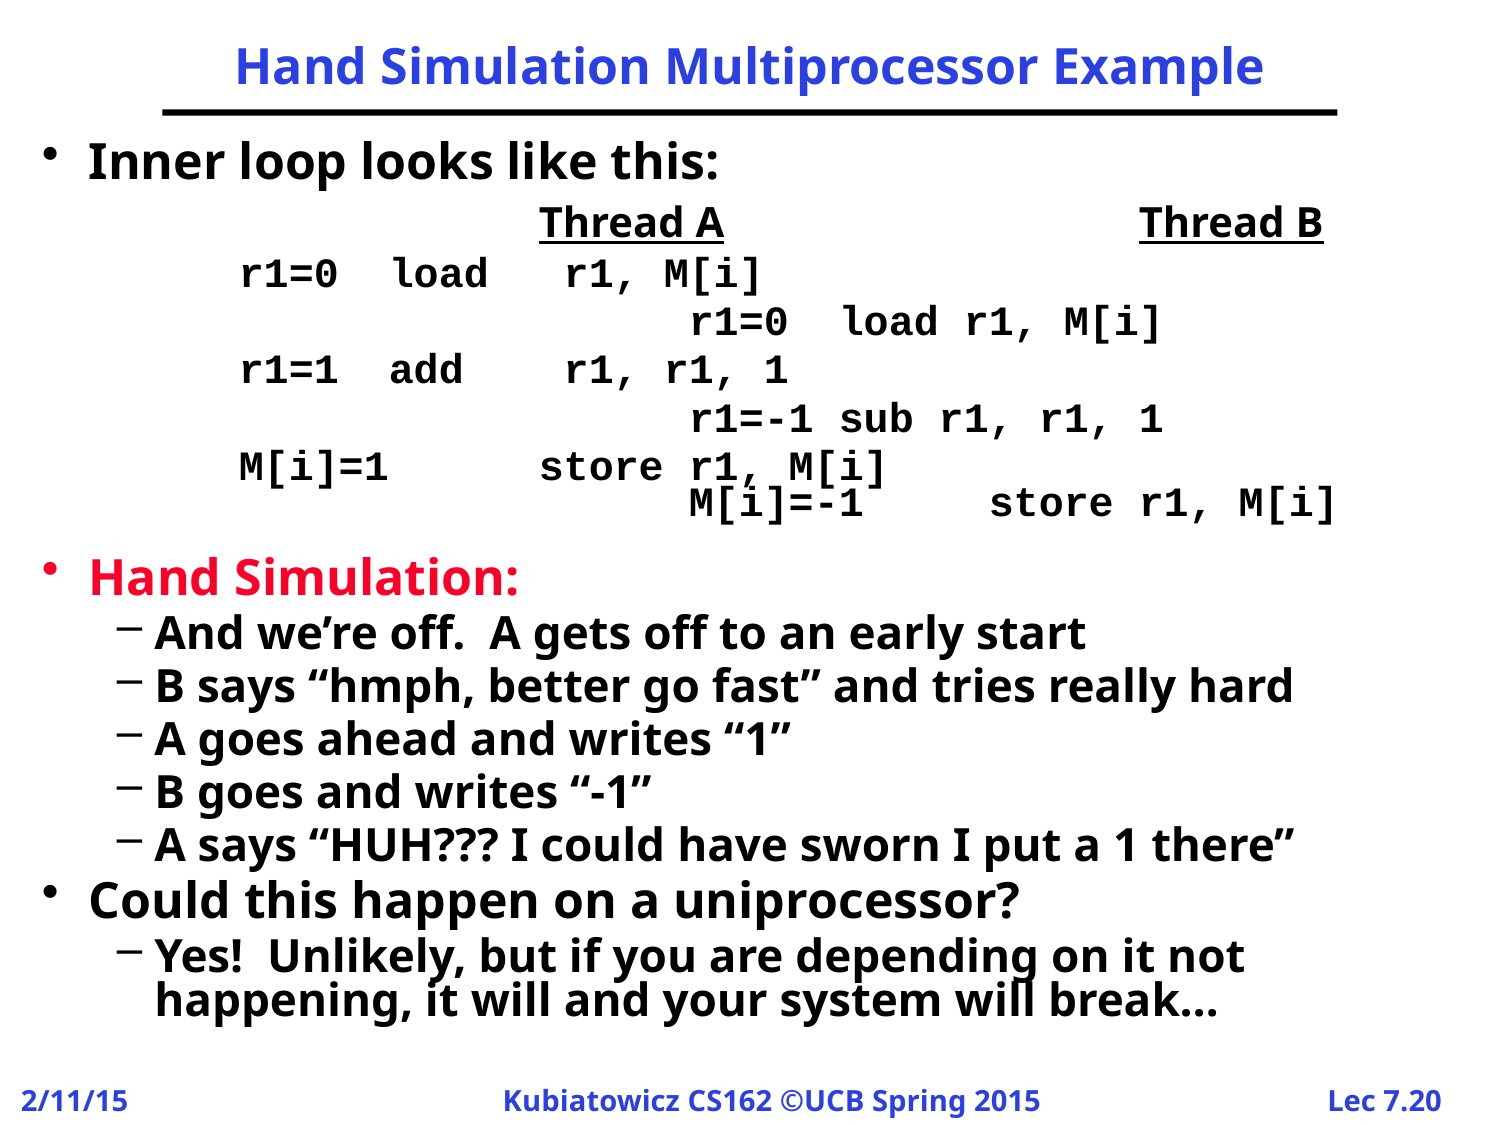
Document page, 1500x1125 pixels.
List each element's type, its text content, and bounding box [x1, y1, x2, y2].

title Hand Simulation Multiprocessor Example [162, 24, 1338, 113]
list Inner loop looks like this: Thread A Thread B r1=0 load r1, M[i] r1=0 load r1, M[i] r1=1 add r1, r1, 1 r1=-1 sub r1, r1, 1 M[i]=1 store r1, M[i] M[i]=-1 store r1, M[i] Hand Simulation: And we’re off. A gets off to an early start B says “hmph, better go fast” and tries really hard A goes ahead and writes “1” B goes and writes “-1” A says “HUH??? I could have sworn I put a 1 there” Could this happen on a uniprocessor? Yes! Unlikely, but if you are depending on it not happening, it will and your system will break… [27, 133, 1453, 1109]
